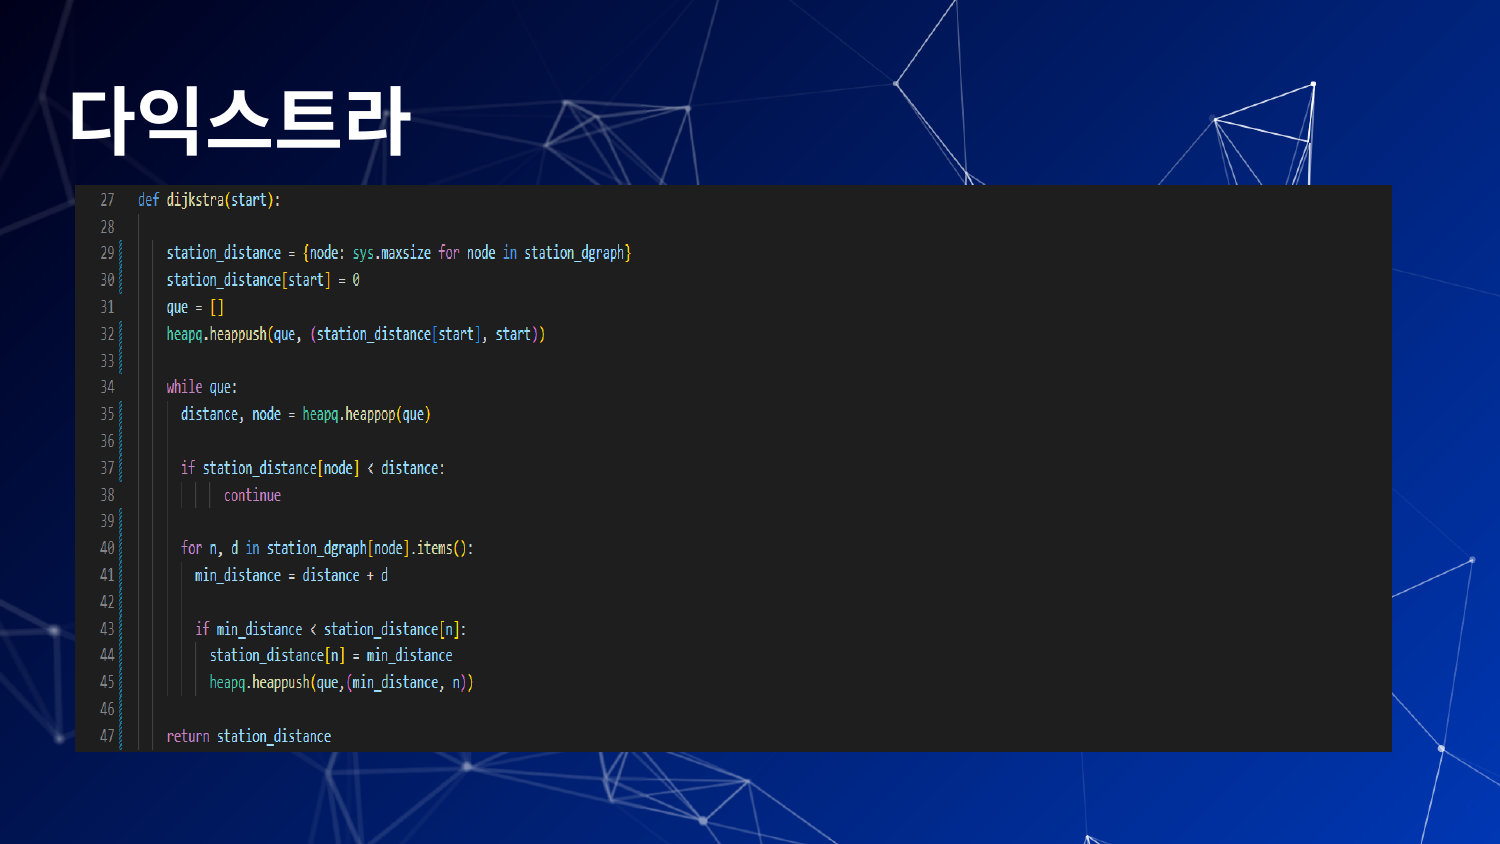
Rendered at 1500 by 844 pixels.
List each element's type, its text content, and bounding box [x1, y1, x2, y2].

picture [0, 0, 1500, 844]
title 다익스트라 [67, 64, 1056, 165]
slide_number 9 [1391, 779, 1482, 844]
